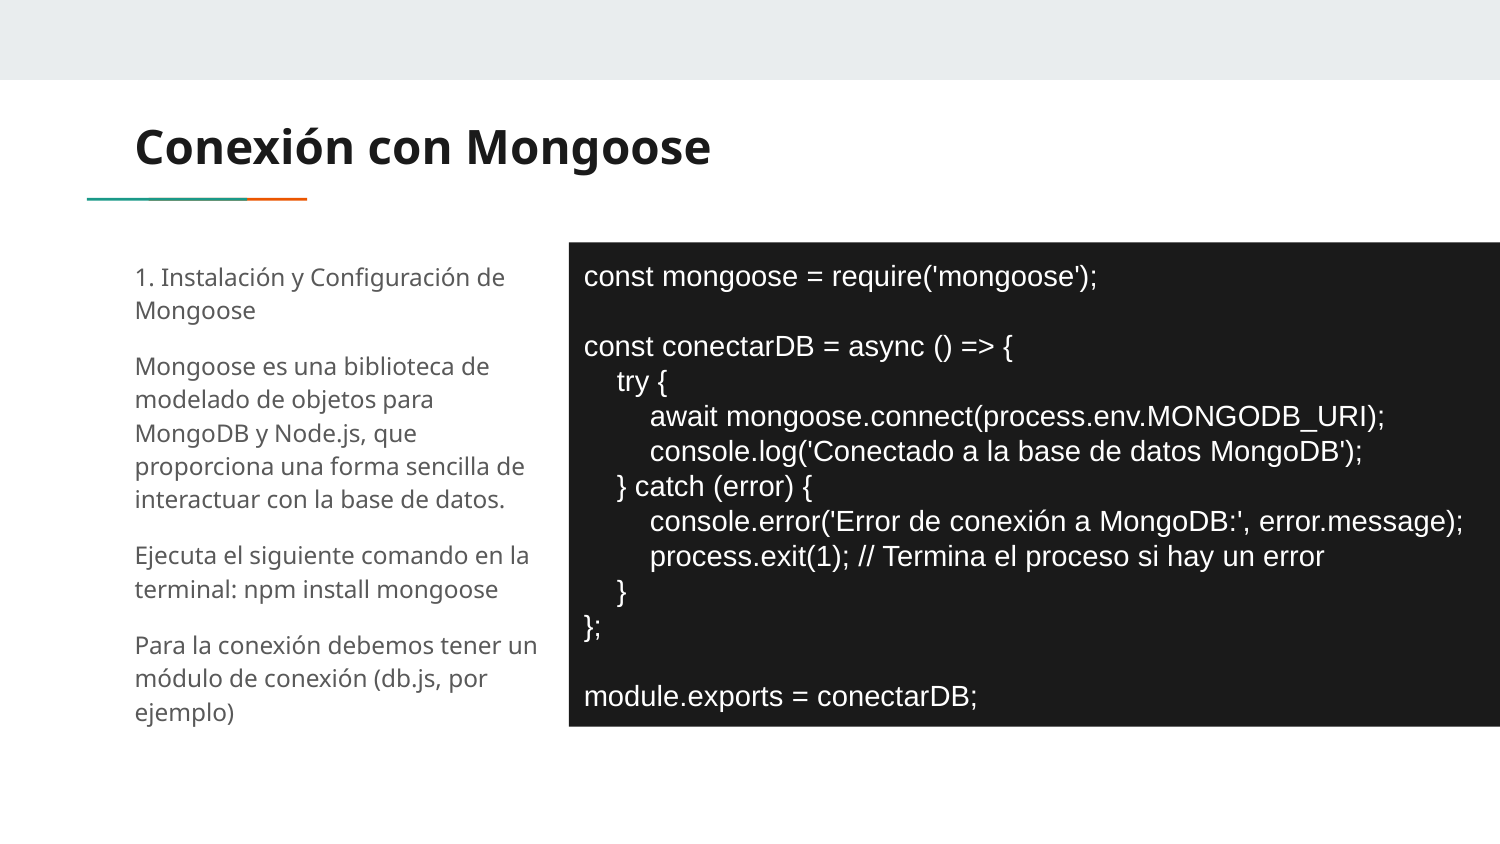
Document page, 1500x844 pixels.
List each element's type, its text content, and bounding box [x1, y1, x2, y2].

text_box const mongoose = require('mongoose'); const conectarDB = async () => { try { await mongoose.connect(process.env.MONGODB_URI); console.log('Conectado a la base de datos MongoDB'); } catch (error) { console.error('Error de conexión a MongoDB:', error.message); process.exit(1); // Termina el proceso si hay un error } }; module.exports = conectarDB; [568, 242, 1500, 727]
list 1. Instalación y Configuración de Mongoose Mongoose es una biblioteca de modelado de objetos para MongoDB y Node.js, que proporciona una forma sencilla de interactuar con la base de datos. Ejecuta el siguiente comando en la terminal: npm install mongoose Para la conexión debemos tener un módulo de conexión (db.js, por ejemplo) [119, 242, 569, 751]
title Conexión con Mongoose [119, 101, 1381, 190]
